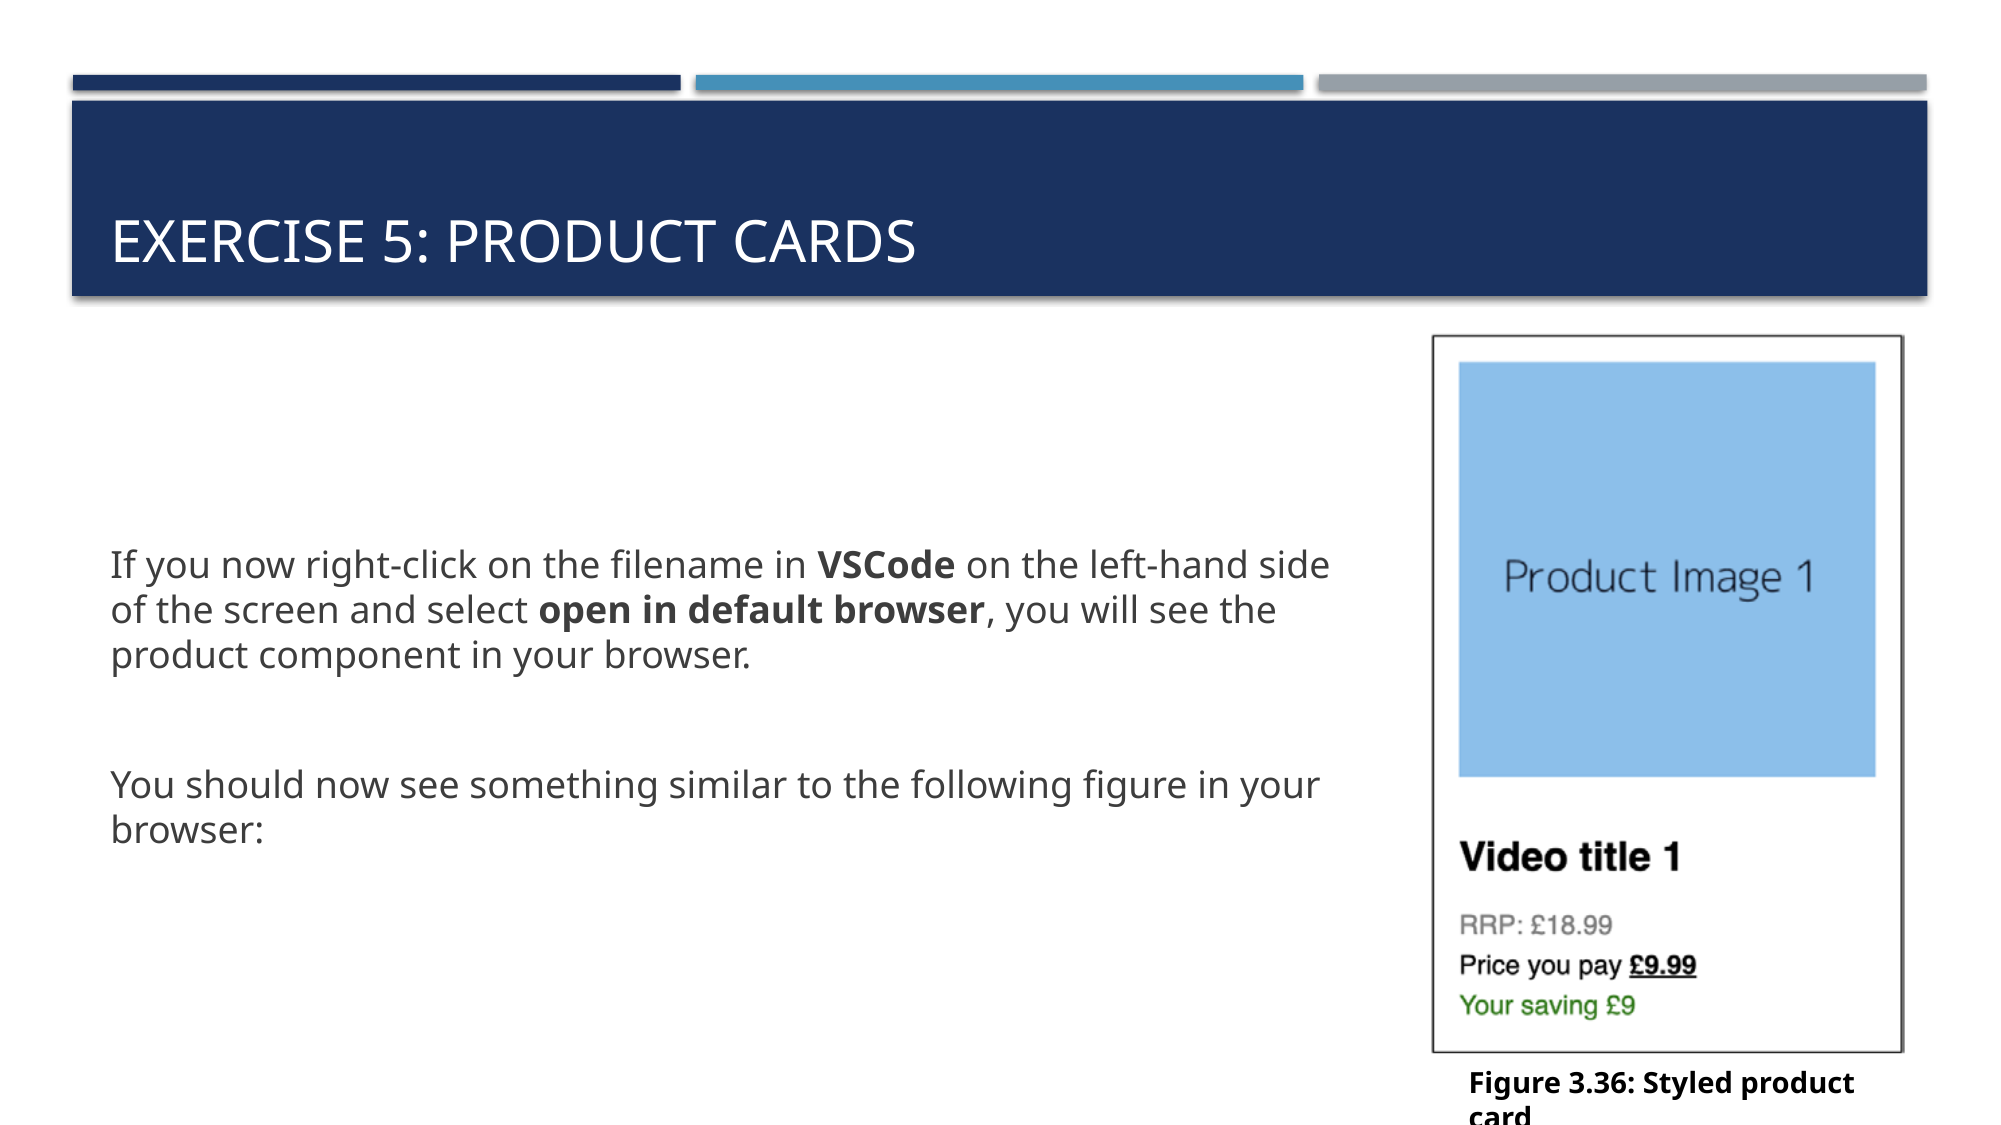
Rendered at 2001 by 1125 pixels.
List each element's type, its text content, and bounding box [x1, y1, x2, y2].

picture [1428, 329, 1906, 1055]
text_box Figure 3.36: Styled product card [1453, 1063, 1881, 1125]
title Exercise 5: Product Cards [95, 115, 1905, 282]
list If you now right-click on the filename in VSCode on the left-hand side of the screen and select open in default browser, you will see the product component in your browser. You should now see something similar to the following figure in your browser: [95, 333, 1386, 1058]
